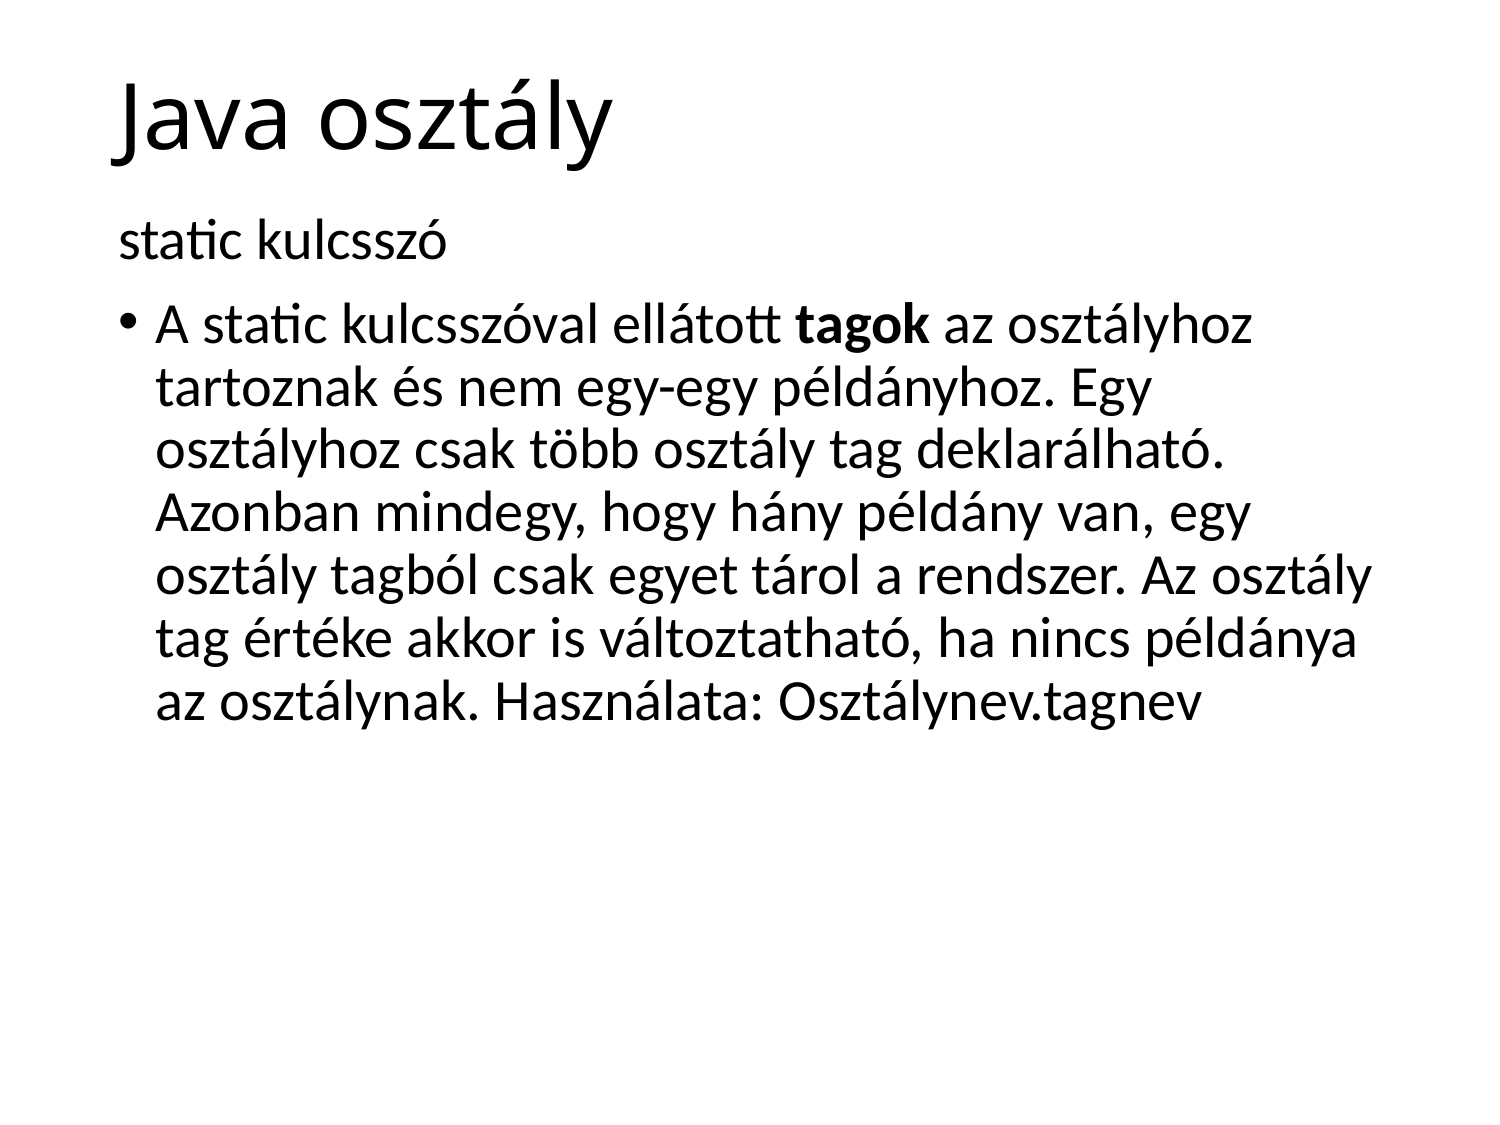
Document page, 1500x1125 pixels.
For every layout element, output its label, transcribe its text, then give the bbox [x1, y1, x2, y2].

title Java osztály [103, 59, 1397, 180]
list static kulcsszó A static kulcsszóval ellátott tagok az osztályhoz tartoznak és nem egy-egy példányhoz. Egy osztályhoz csak több osztály tag deklarálható. Azonban mindegy, hogy hány példány van, egy osztály tagból csak egyet tárol a rendszer. Az osztály tag értéke akkor is változtatható, ha nincs példánya az osztálynak. Használata: Osztálynev.tagnev [103, 201, 1397, 1014]
